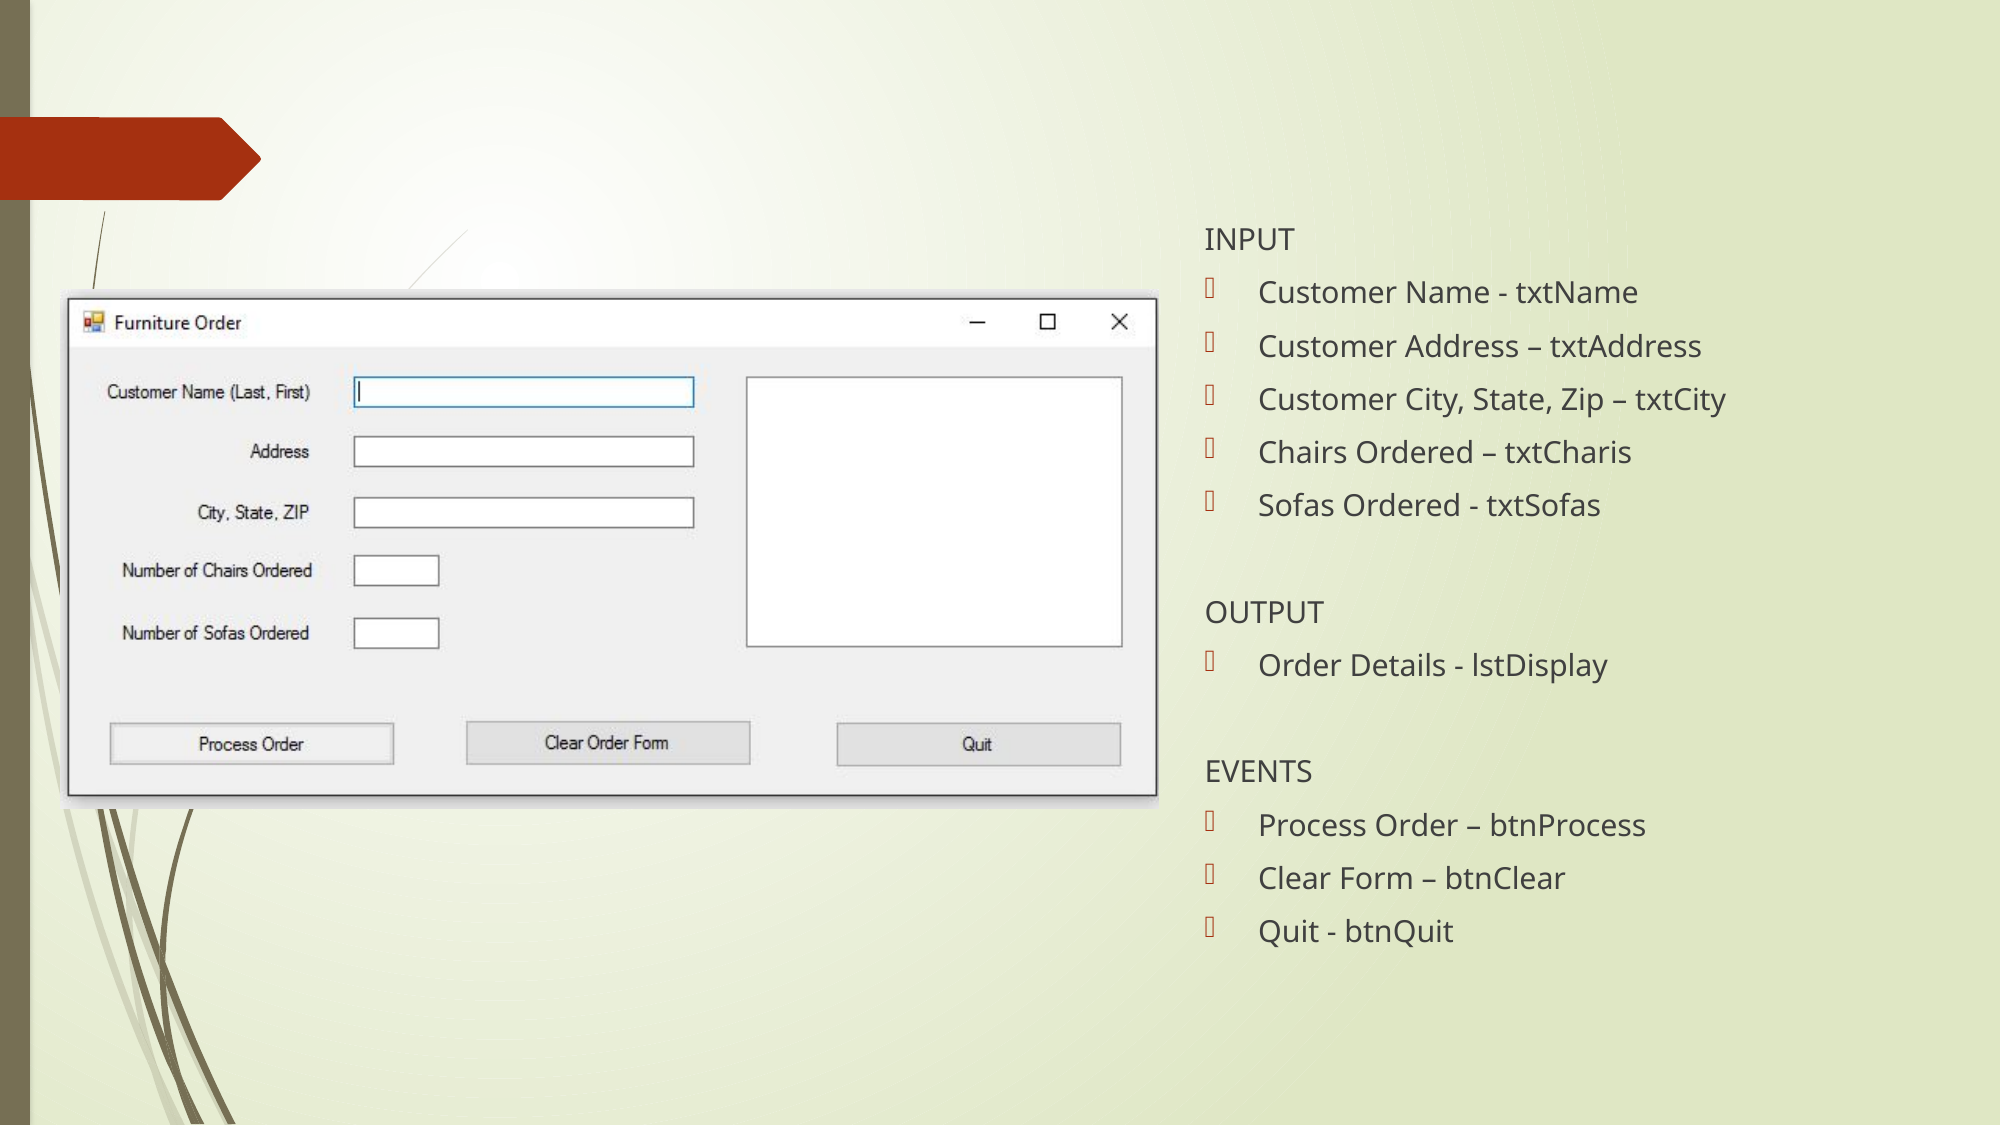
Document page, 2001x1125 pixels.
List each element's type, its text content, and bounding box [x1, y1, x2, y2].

picture [60, 289, 1160, 809]
text_box INPUT Customer Name - txtName Customer Address – txtAddress Customer City, State, Zip – txtCity Chairs Ordered – txtCharis Sofas Ordered - txtSofas OUTPUT Order Details - lstDisplay EVENTS Process Order – btnProcess Clear Form – btnClear Quit - btnQuit [1189, 212, 1972, 959]
